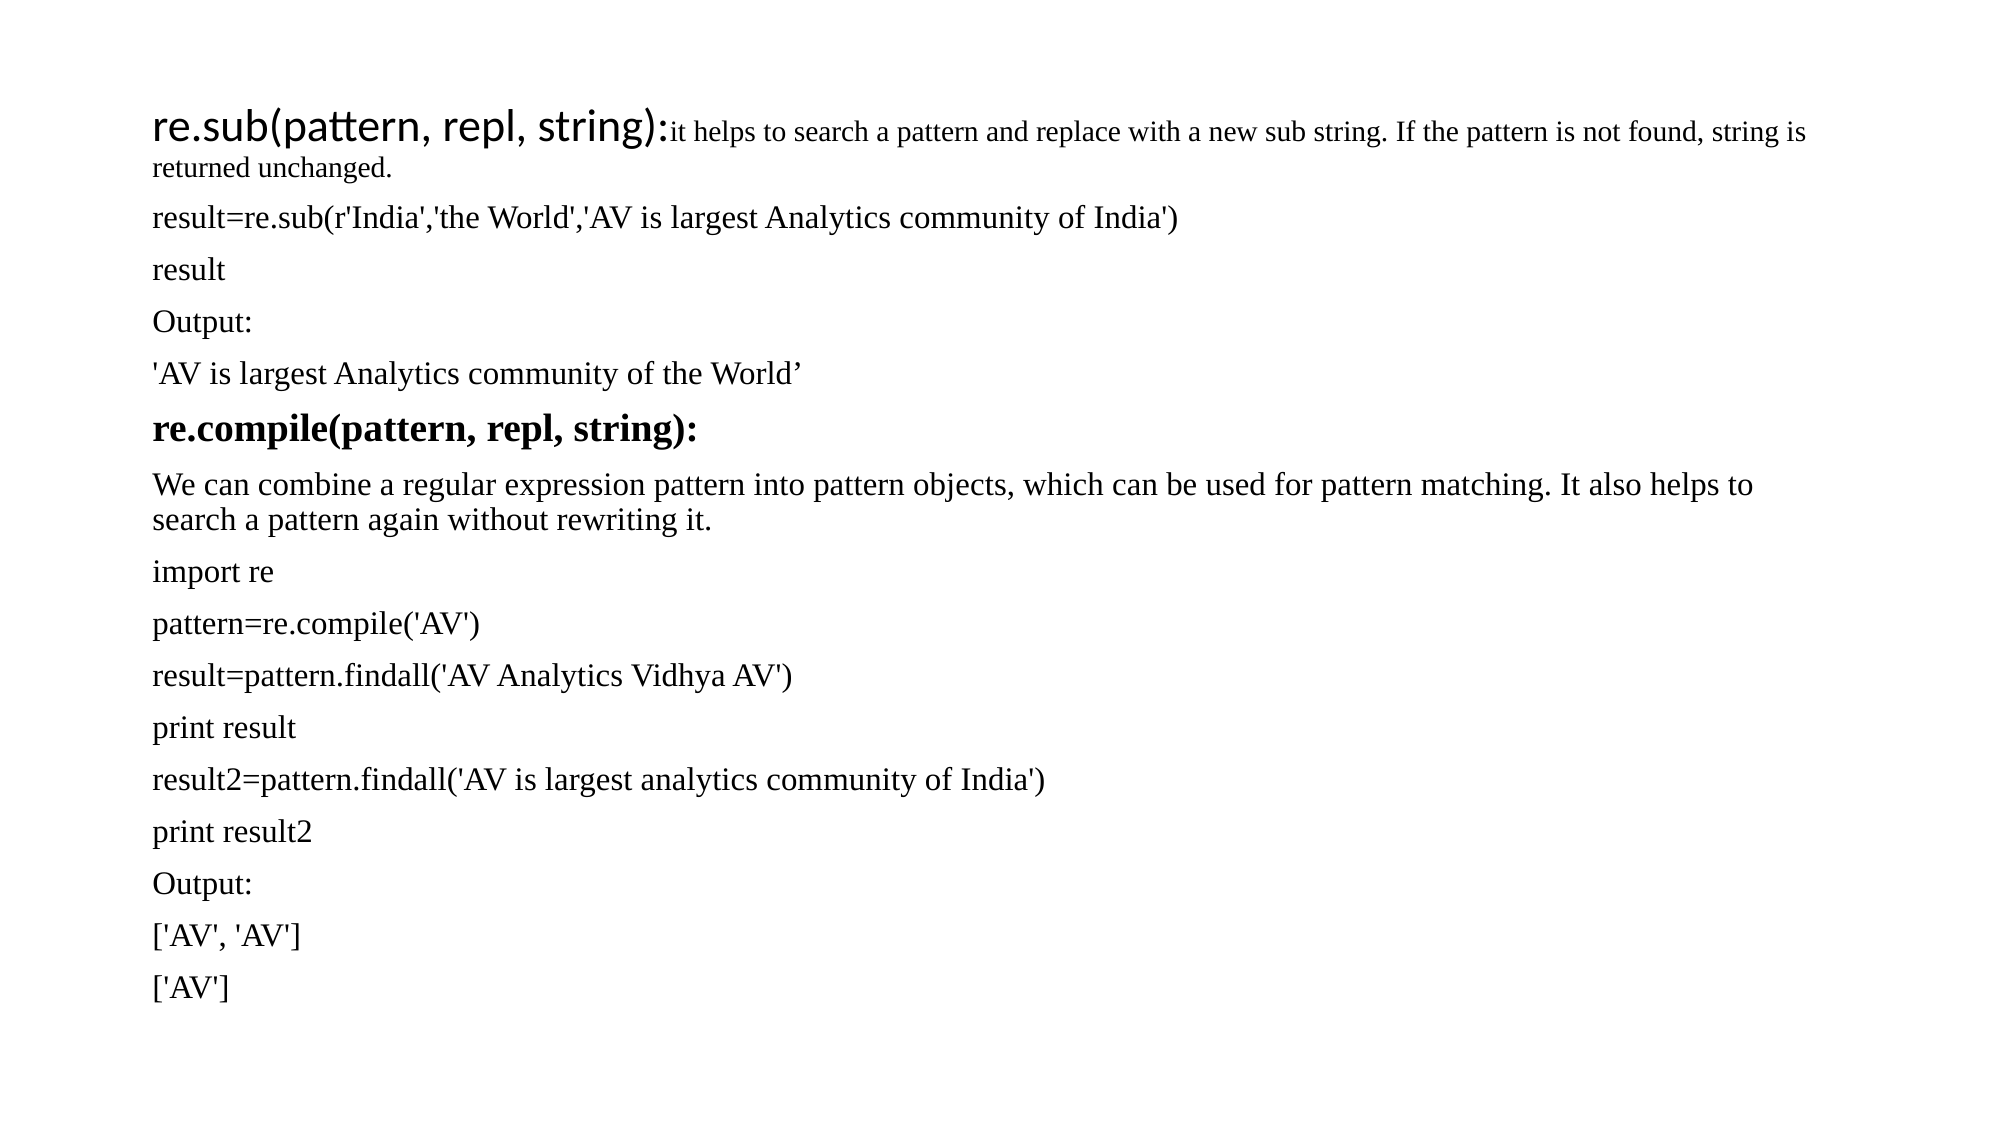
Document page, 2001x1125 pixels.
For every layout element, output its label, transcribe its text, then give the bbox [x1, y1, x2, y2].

list re.sub(pattern, repl, string):it helps to search a pattern and replace with a new sub string. If the pattern is not found, string is returned unchanged. result=re.sub(r'India','the World','AV is largest Analytics community of India') result Output: 'AV is largest Analytics community of the World’ re.compile(pattern, repl, string): We can combine a regular expression pattern into pattern objects, which can be used for pattern matching. It also helps to search a pattern again without rewriting it. import re pattern=re.compile('AV') result=pattern.findall('AV Analytics Vidhya AV') print result result2=pattern.findall('AV is largest analytics community of India') print result2 Output: ['AV', 'AV'] ['AV'] [137, 94, 1863, 1014]
